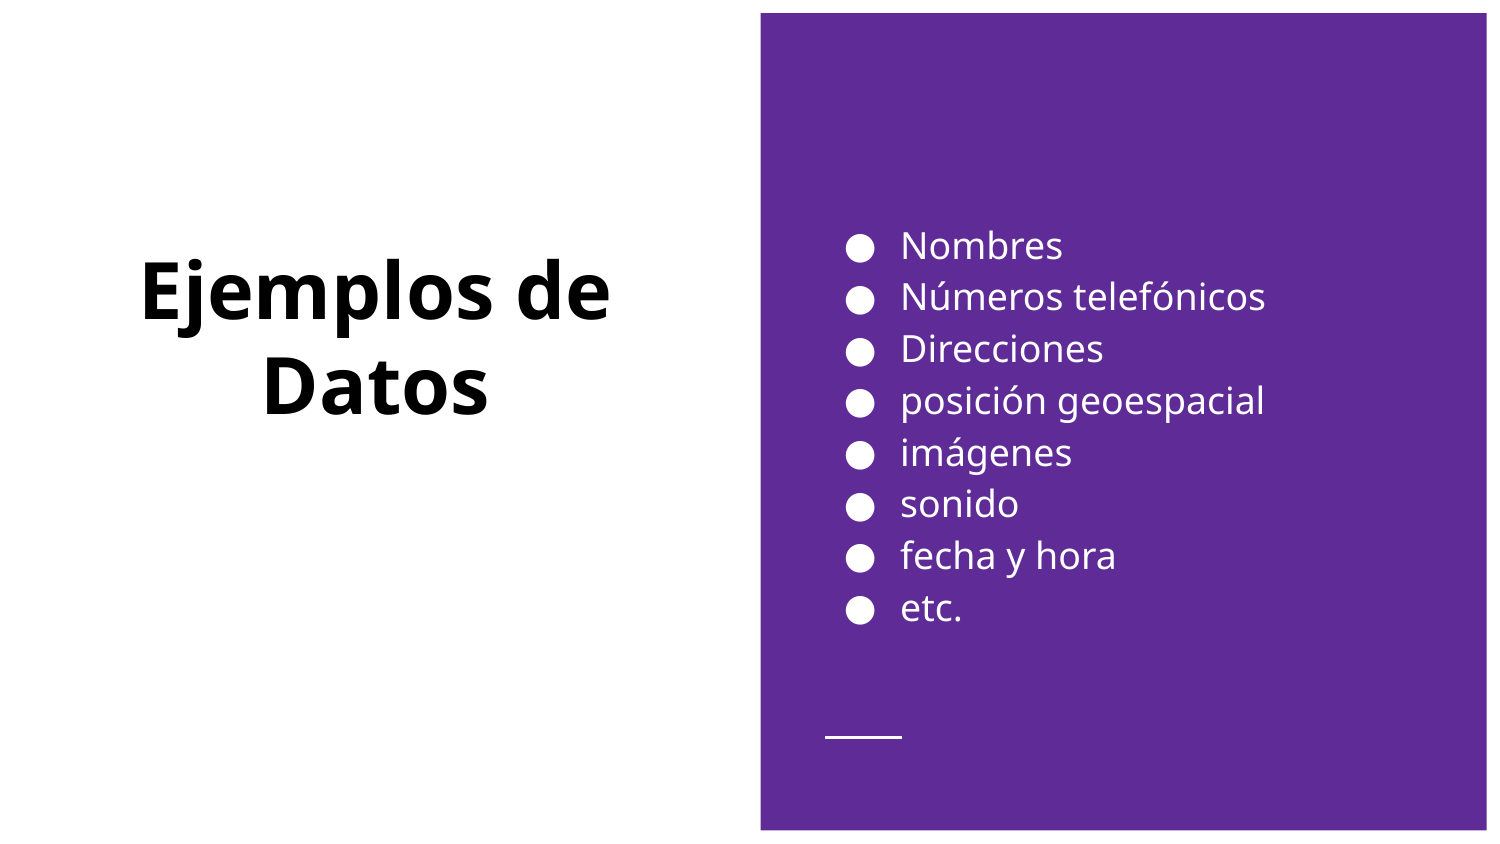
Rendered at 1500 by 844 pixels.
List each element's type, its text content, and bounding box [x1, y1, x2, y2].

list Nombres Números telefónicos Direcciones posición geoespacial imágenes sonido fecha y hora etc. [810, 118, 1440, 725]
title Ejemplos de Datos [43, 193, 708, 446]
